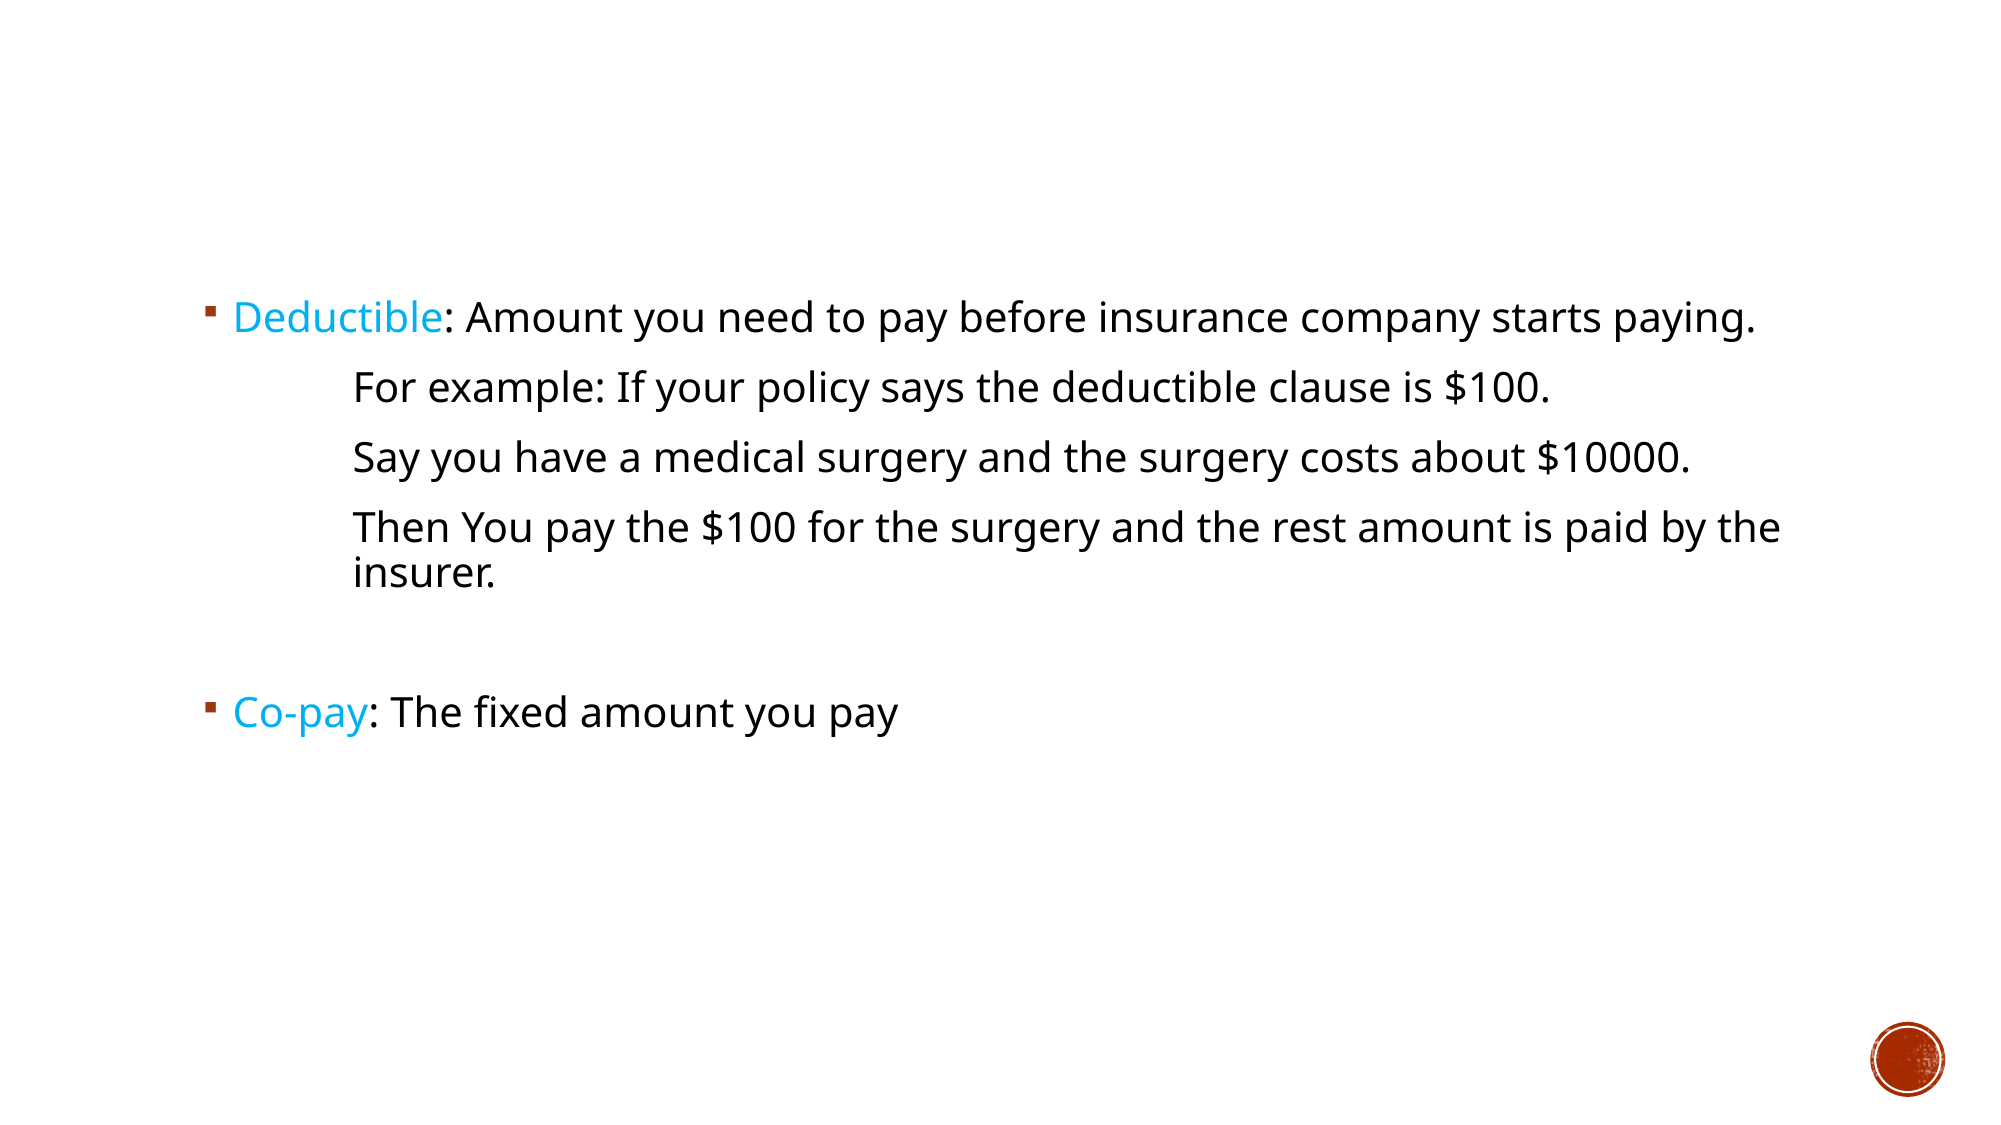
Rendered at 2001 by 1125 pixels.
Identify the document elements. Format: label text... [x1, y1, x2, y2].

list Deductible: Amount you need to pay before insurance company starts paying. For example: If your policy says the deductible clause is $100. Say you have a medical surgery and the surgery costs about $10000. Then You pay the $100 for the surgery and the rest amount is paid by the insurer. Co-pay: The fixed amount you pay [186, 288, 1813, 804]
